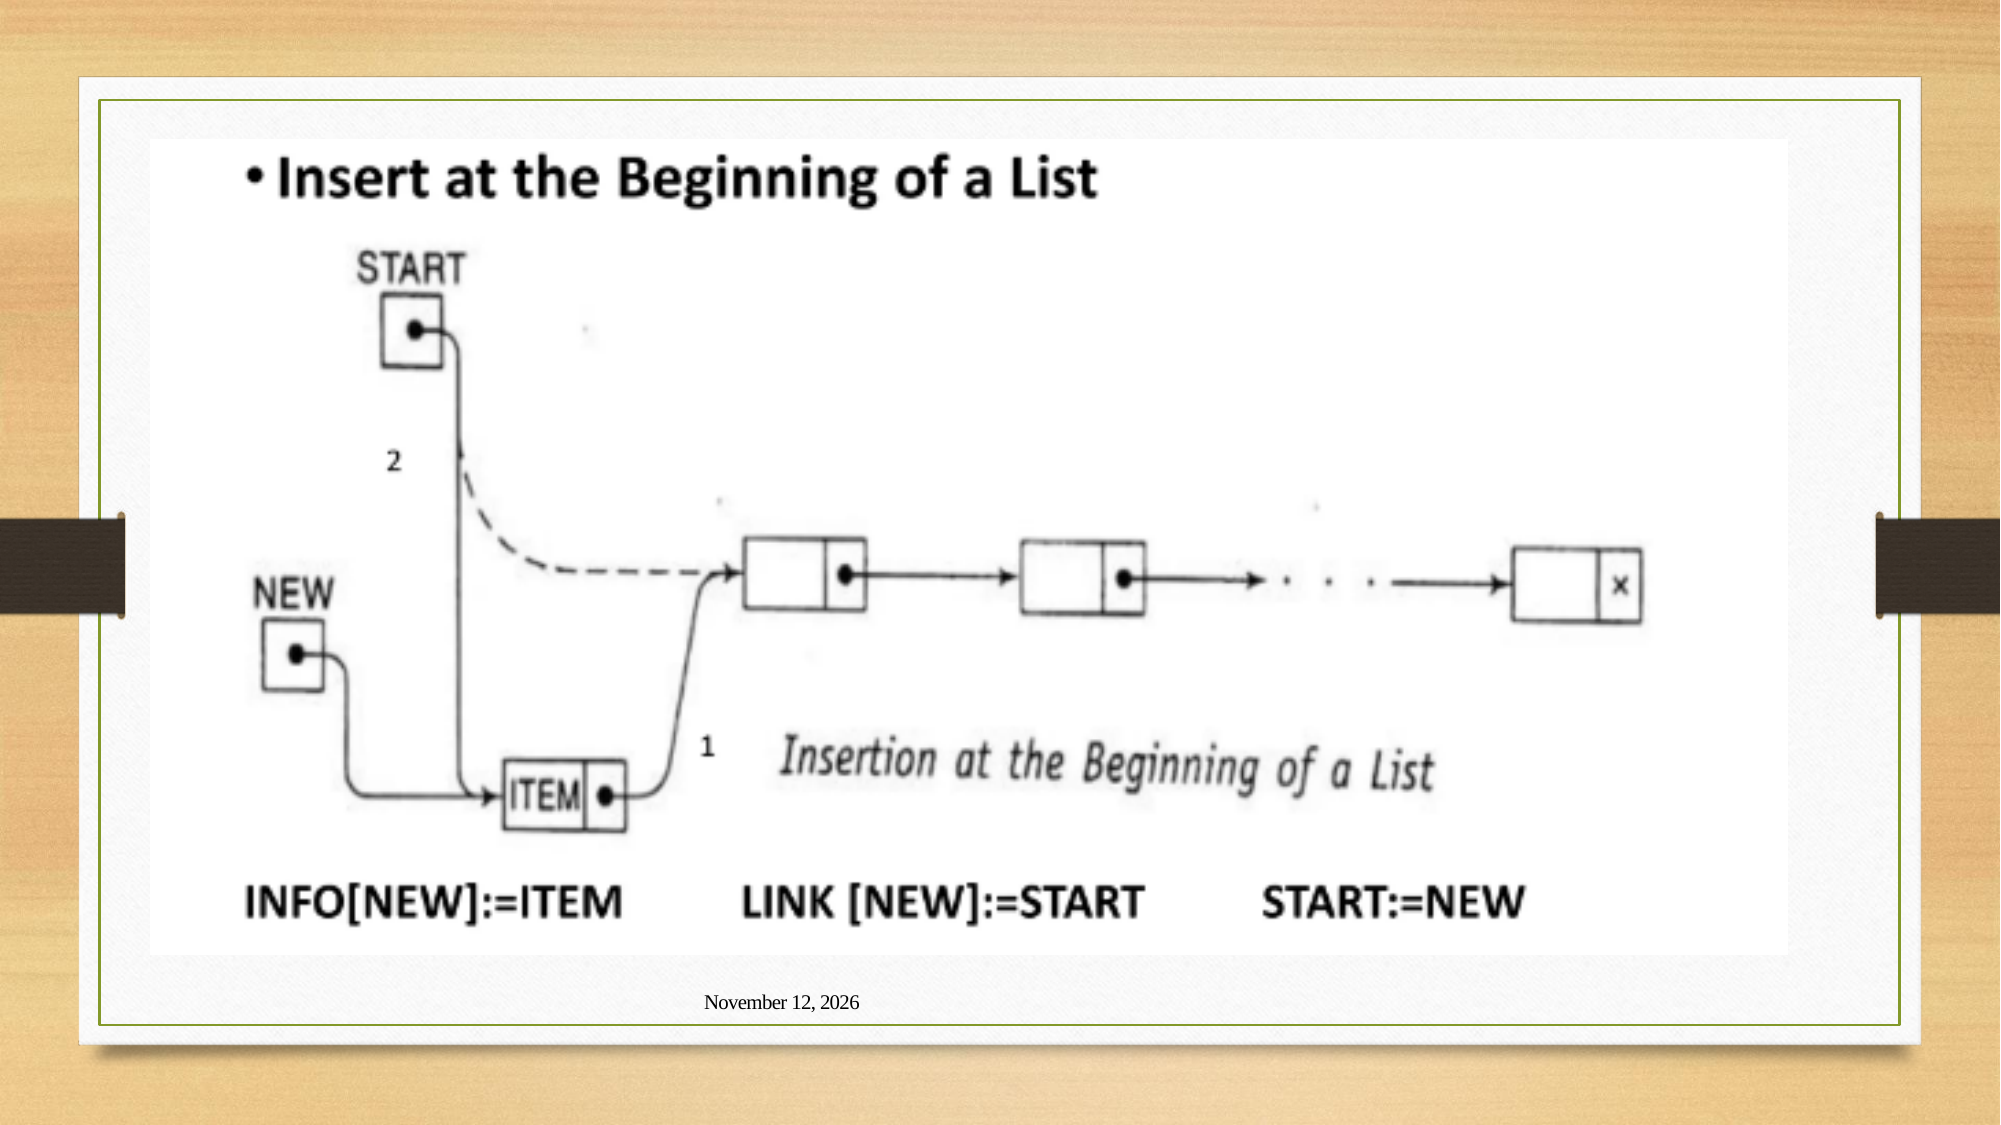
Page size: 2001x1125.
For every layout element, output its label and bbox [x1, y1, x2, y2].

slide_number [702, 989, 987, 1017]
picture [0, 0, 2000, 1125]
